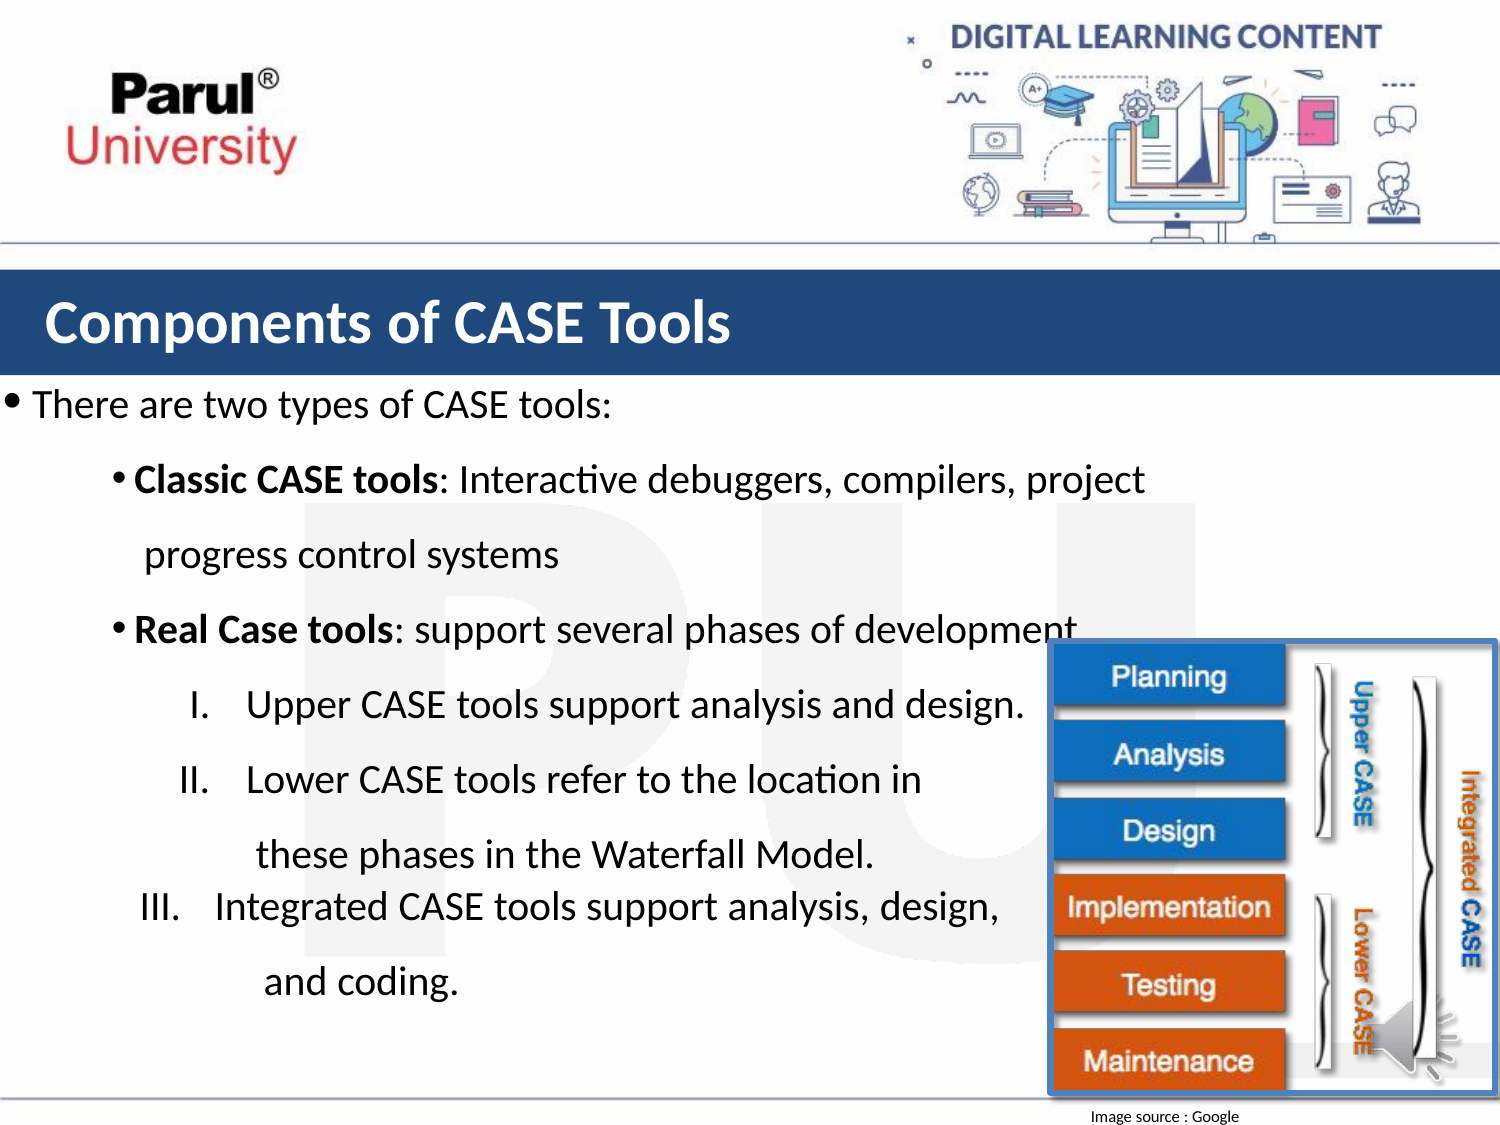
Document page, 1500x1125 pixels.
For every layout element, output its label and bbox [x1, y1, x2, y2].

text_box [0, 0, 1500, 1125]
text_box [1043, 634, 1500, 1110]
